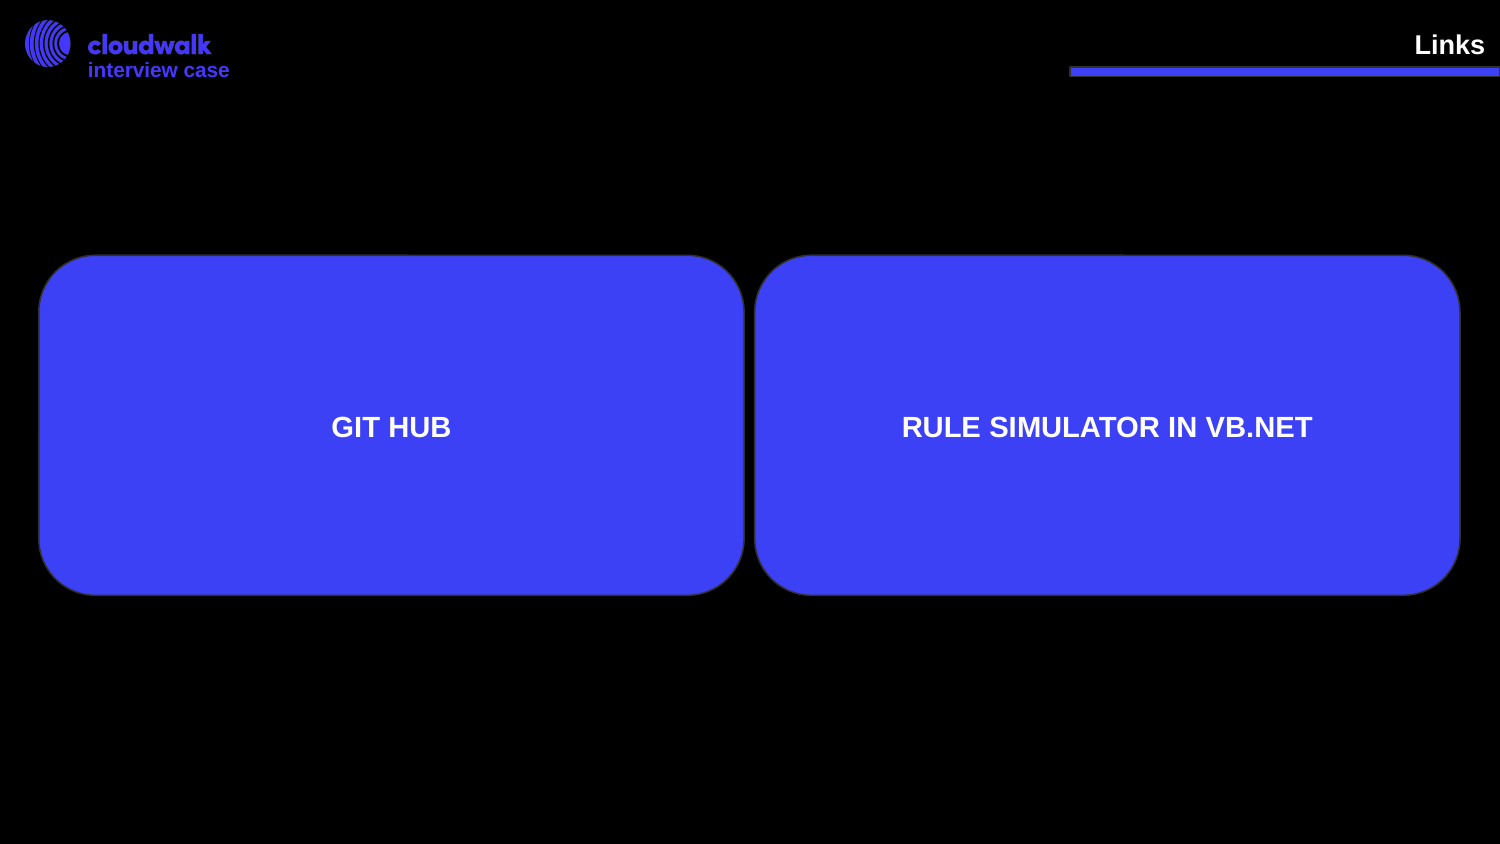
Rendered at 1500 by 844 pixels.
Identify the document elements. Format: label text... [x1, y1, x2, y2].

text_box RULE SIMULATOR IN VB.NET [754, 255, 1461, 596]
picture [25, 20, 212, 68]
text_box Links [1133, 12, 1500, 75]
text_box [1069, 66, 1500, 77]
text_box GIT HUB [38, 255, 745, 596]
text_box interview case [72, 43, 259, 94]
